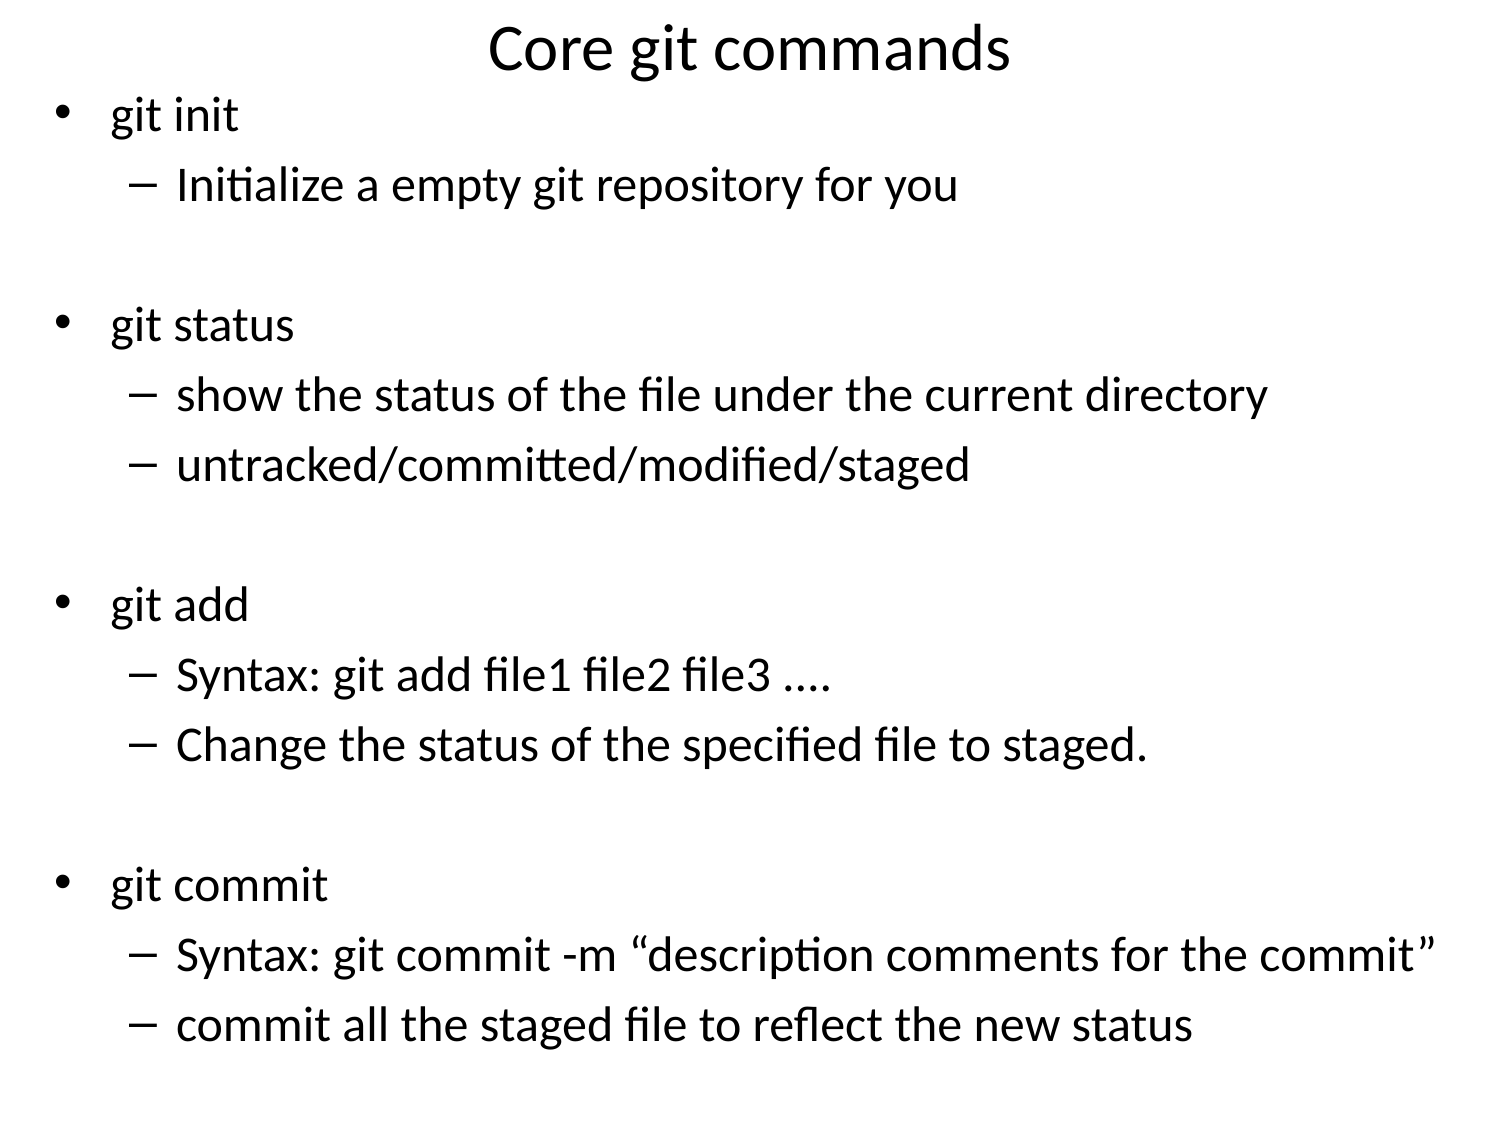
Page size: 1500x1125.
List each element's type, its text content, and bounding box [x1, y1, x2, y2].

text_box git init Initialize a empty git repository for you git status show the status of the file under the current directory untracked/committed/modified/staged git add Syntax: git add file1 file2 file3 .... Change the status of the specified file to staged. git commit Syntax: git commit -m “description comments for the commit” commit all the staged file to reflect the new status [39, 73, 1461, 1103]
title Core git commands [75, 0, 1425, 73]
